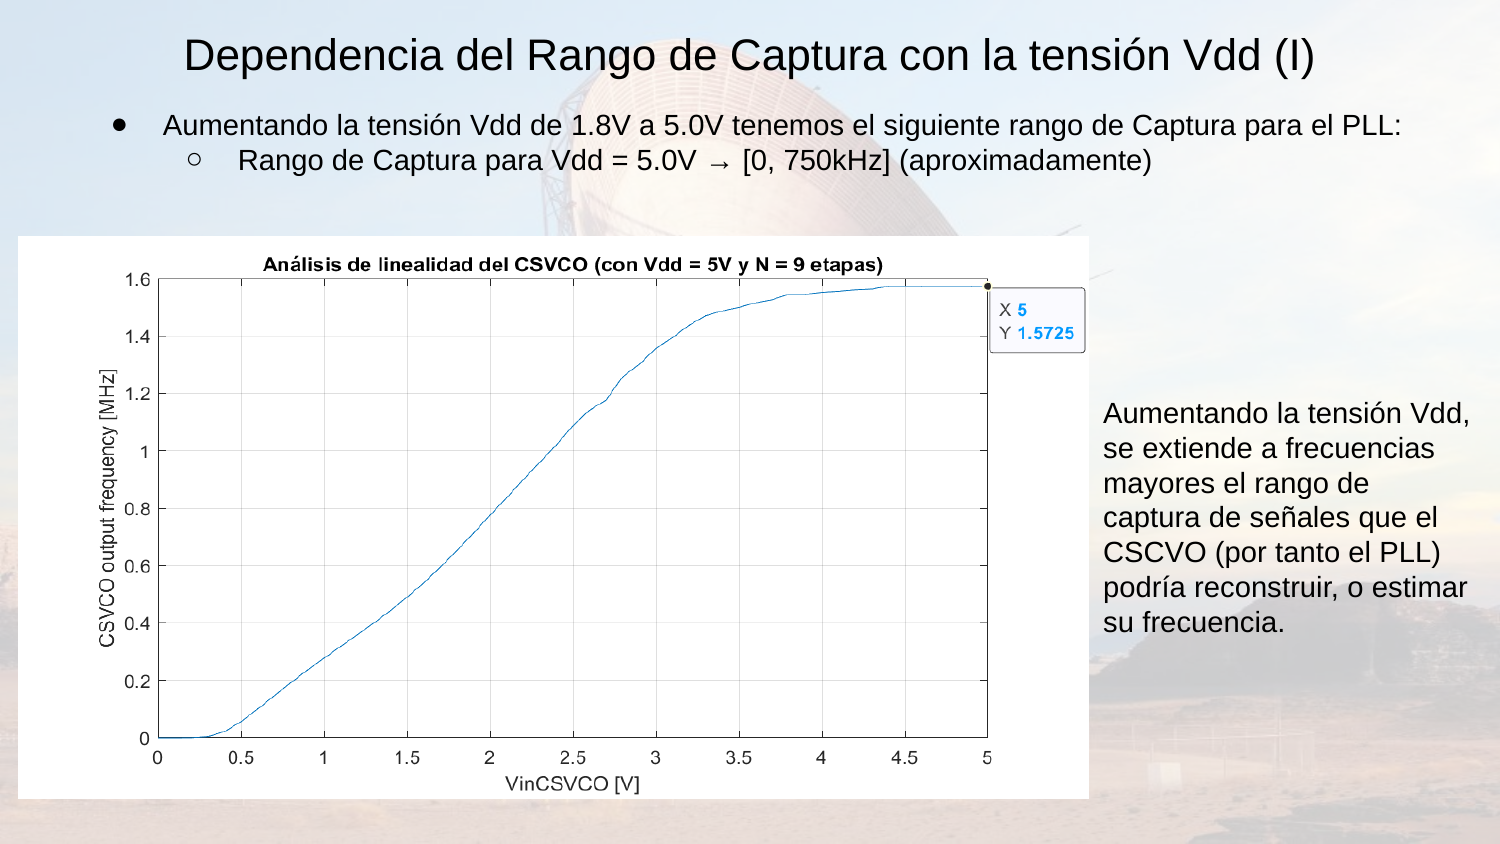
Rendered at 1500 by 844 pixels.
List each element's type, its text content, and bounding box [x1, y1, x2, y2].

text_box Aumentando la tensión Vdd de 1.8V a 5.0V tenemos el siguiente rango de Captura para el PLL: Rango de Captura para Vdd = 5.0V → [0, 750kHz] (aproximadamente) [72, 90, 1428, 191]
text_box Aumentando la tensión Vdd, se extiende a frecuencias mayores el rango de captura de señales que el CSCVO (por tanto el PLL) podría reconstruir, o estimar su frecuencia. [1093, 378, 1487, 654]
title Dependencia del Rango de Captura con la tensión Vdd (I) [13, 11, 1487, 91]
picture [18, 236, 1089, 800]
